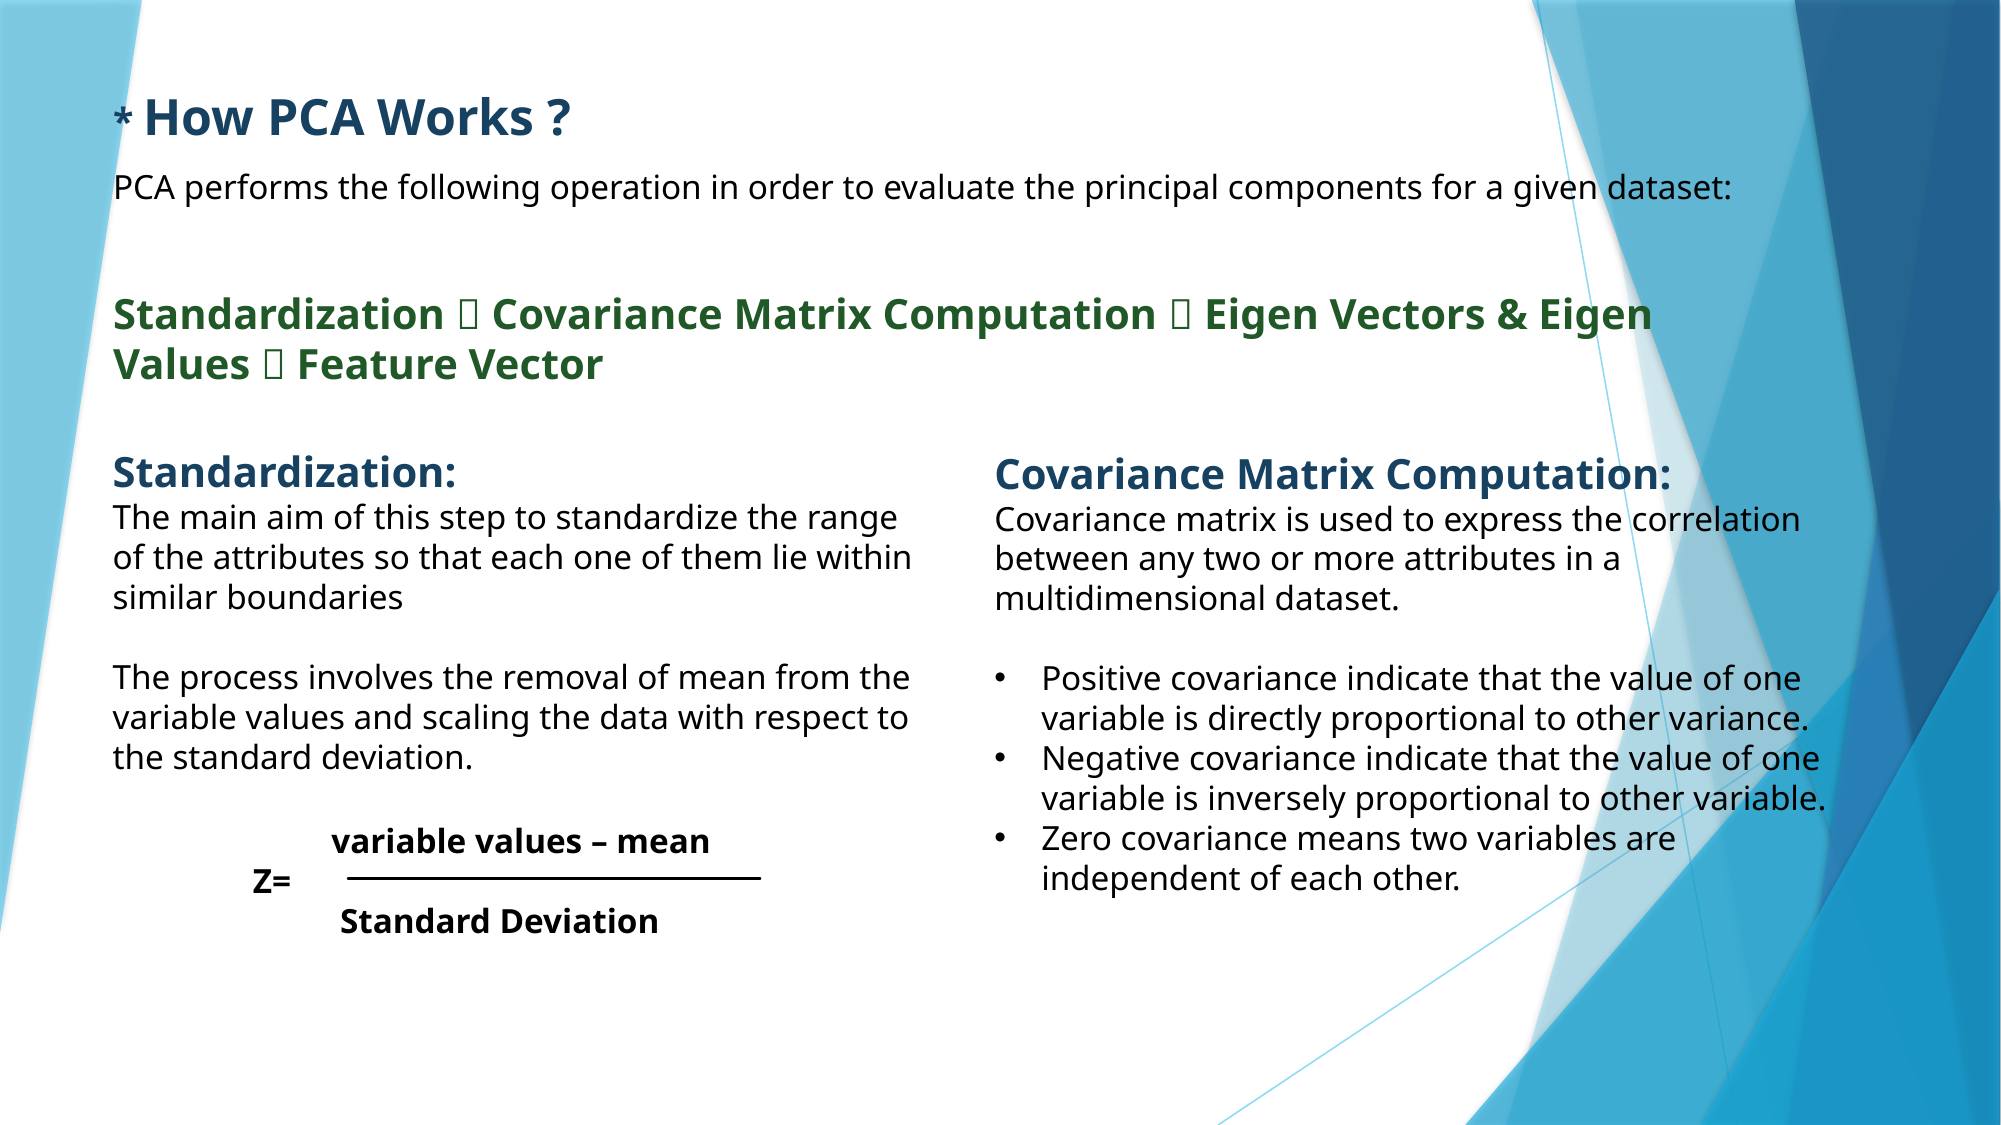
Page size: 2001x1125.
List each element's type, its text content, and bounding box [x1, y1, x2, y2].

text_box Covariance Matrix Computation: Covariance matrix is used to express the correlation between any two or more attributes in a multidimensional dataset. Positive covariance indicate that the value of one variable is directly proportional to other variance. Negative covariance indicate that the value of one variable is inversely proportional to other variable. Zero covariance means two variables are independent of each other. [979, 440, 1874, 905]
subtitle * How PCA Works ? PCA performs the following operation in order to evaluate the principal components for a given dataset: Standardization  Covariance Matrix Computation  Eigen Vectors & Eigen Values  Feature Vector [98, 12, 1776, 533]
text_box Standardization: The main aim of this step to standardize the range of the attributes so that each one of them lie within similar boundaries The process involves the removal of mean from the variable values and scaling the data with respect to the standard deviation. variable values – mean Z= Standard Deviation [98, 438, 952, 948]
